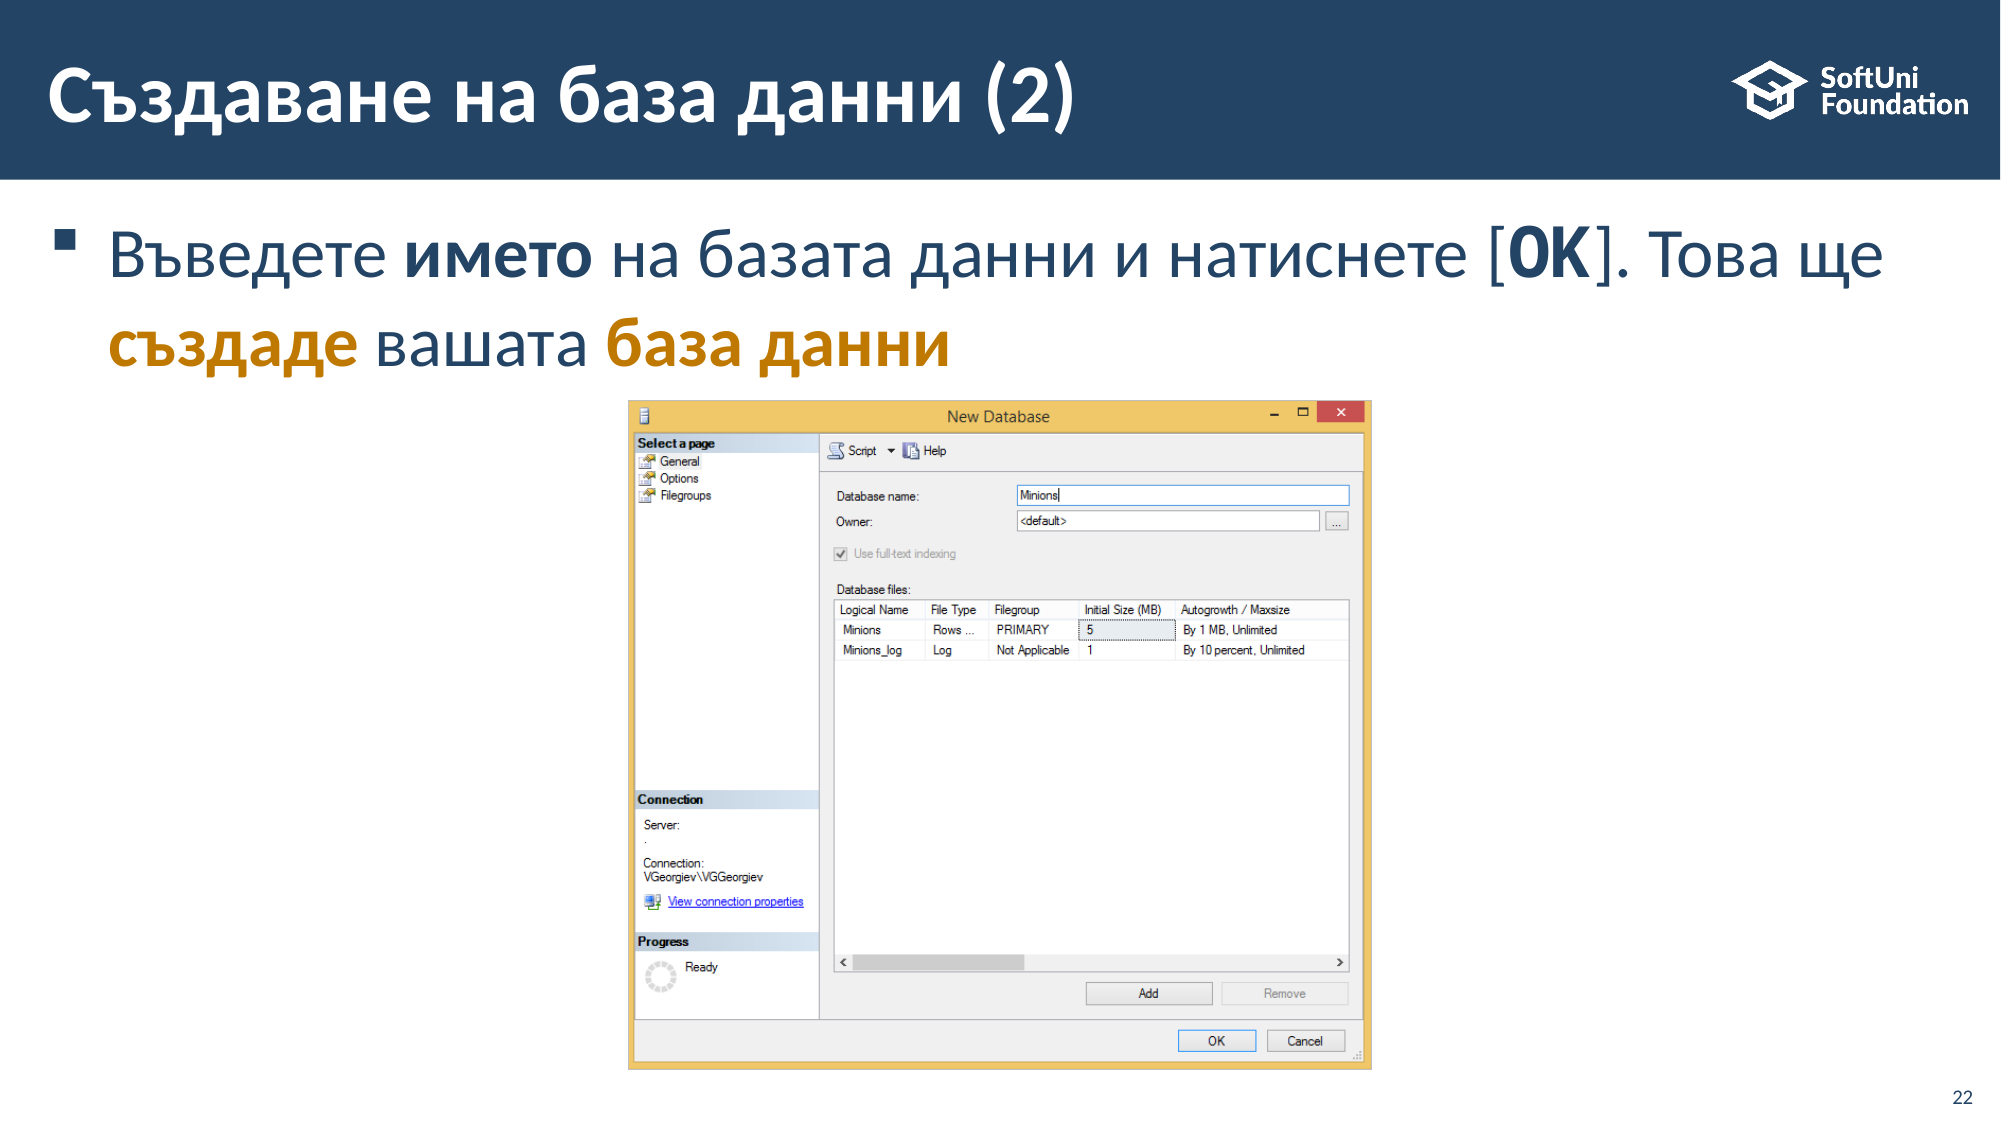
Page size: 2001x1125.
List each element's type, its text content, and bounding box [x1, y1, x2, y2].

title Създаване на база данни (2) [31, 16, 1716, 162]
list Въведете името на базата данни и натиснете [OK]. Това ще създаде вашата база данни [31, 196, 1970, 1104]
picture [627, 399, 1373, 1071]
picture [1731, 60, 1968, 120]
slide_number 22 [1927, 1067, 1989, 1117]
